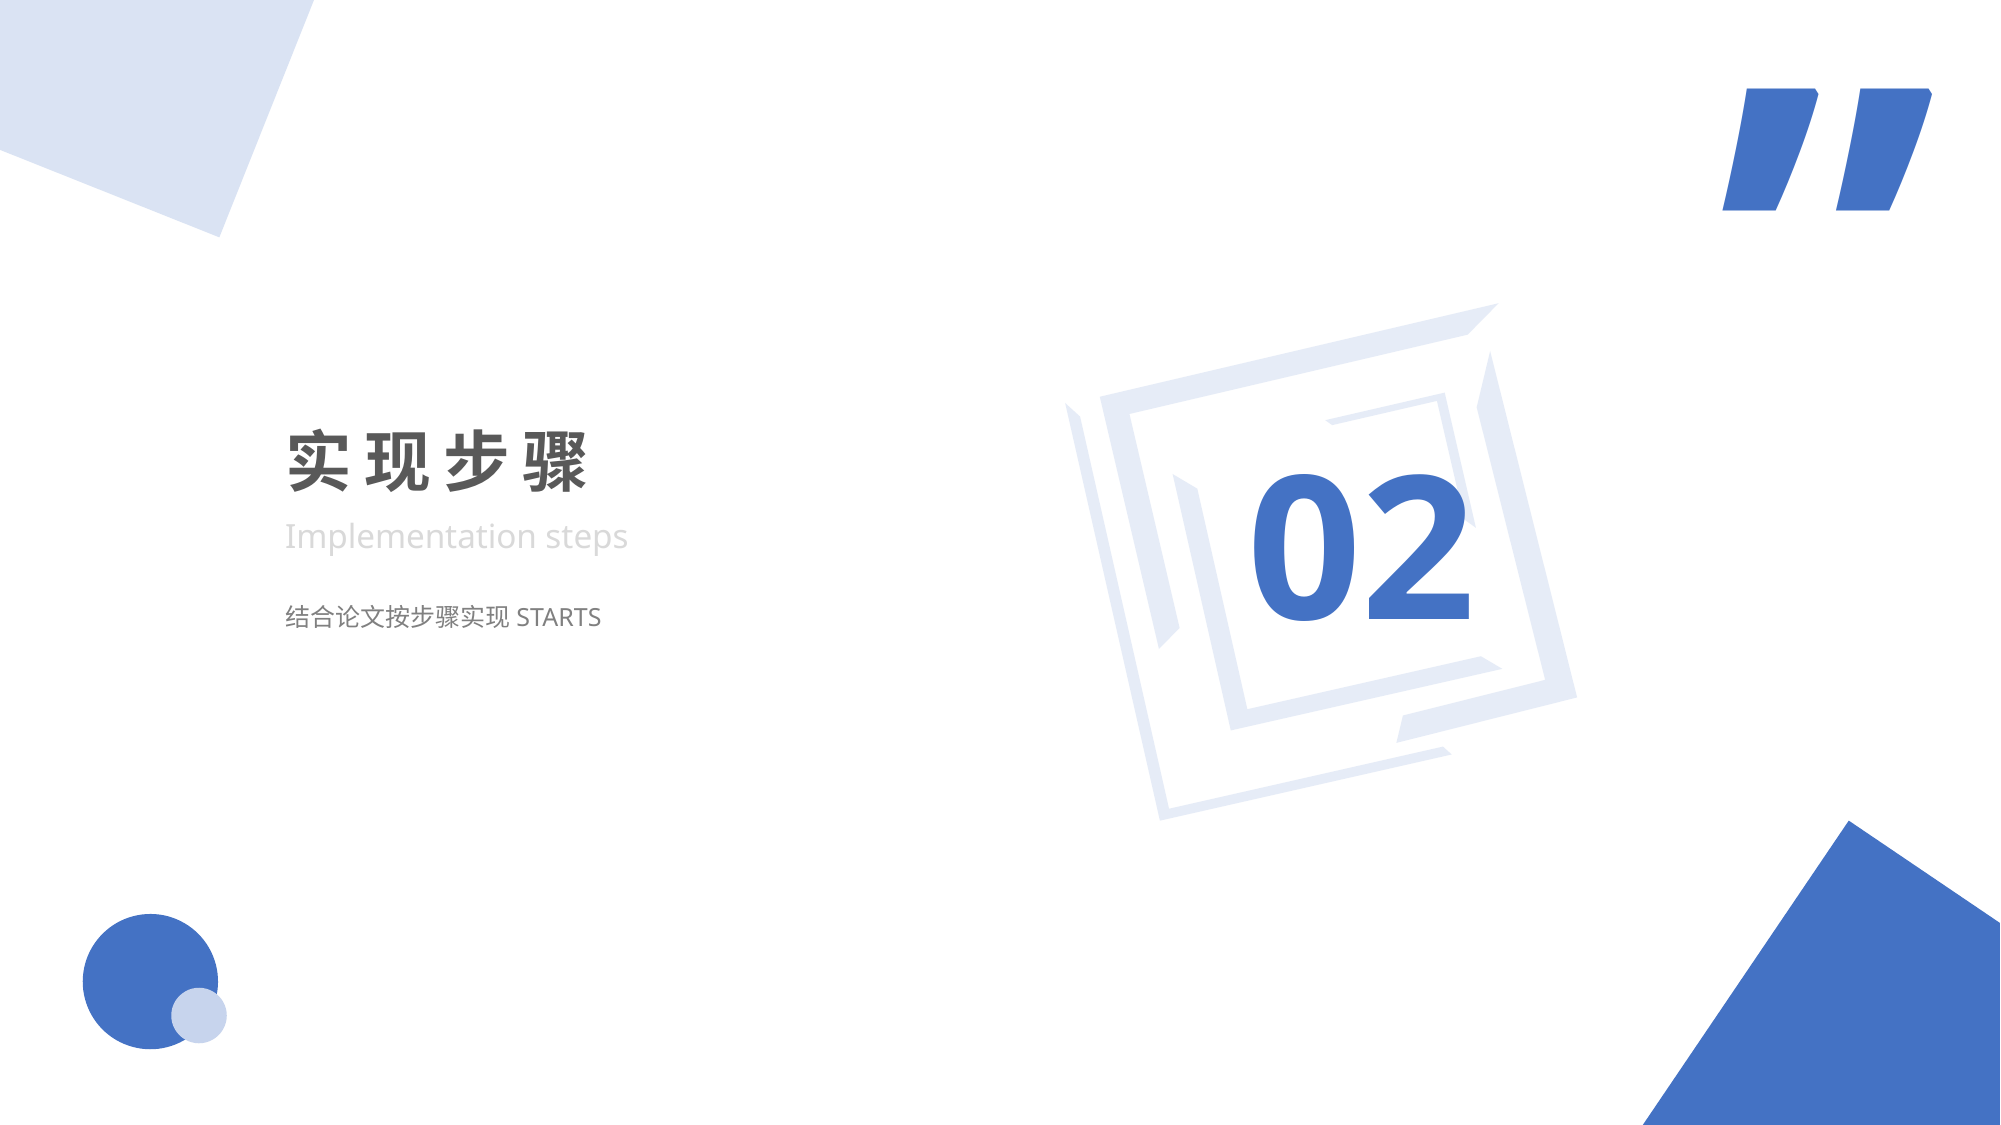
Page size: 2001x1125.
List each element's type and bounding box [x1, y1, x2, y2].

text_box [0, 0, 2000, 1125]
